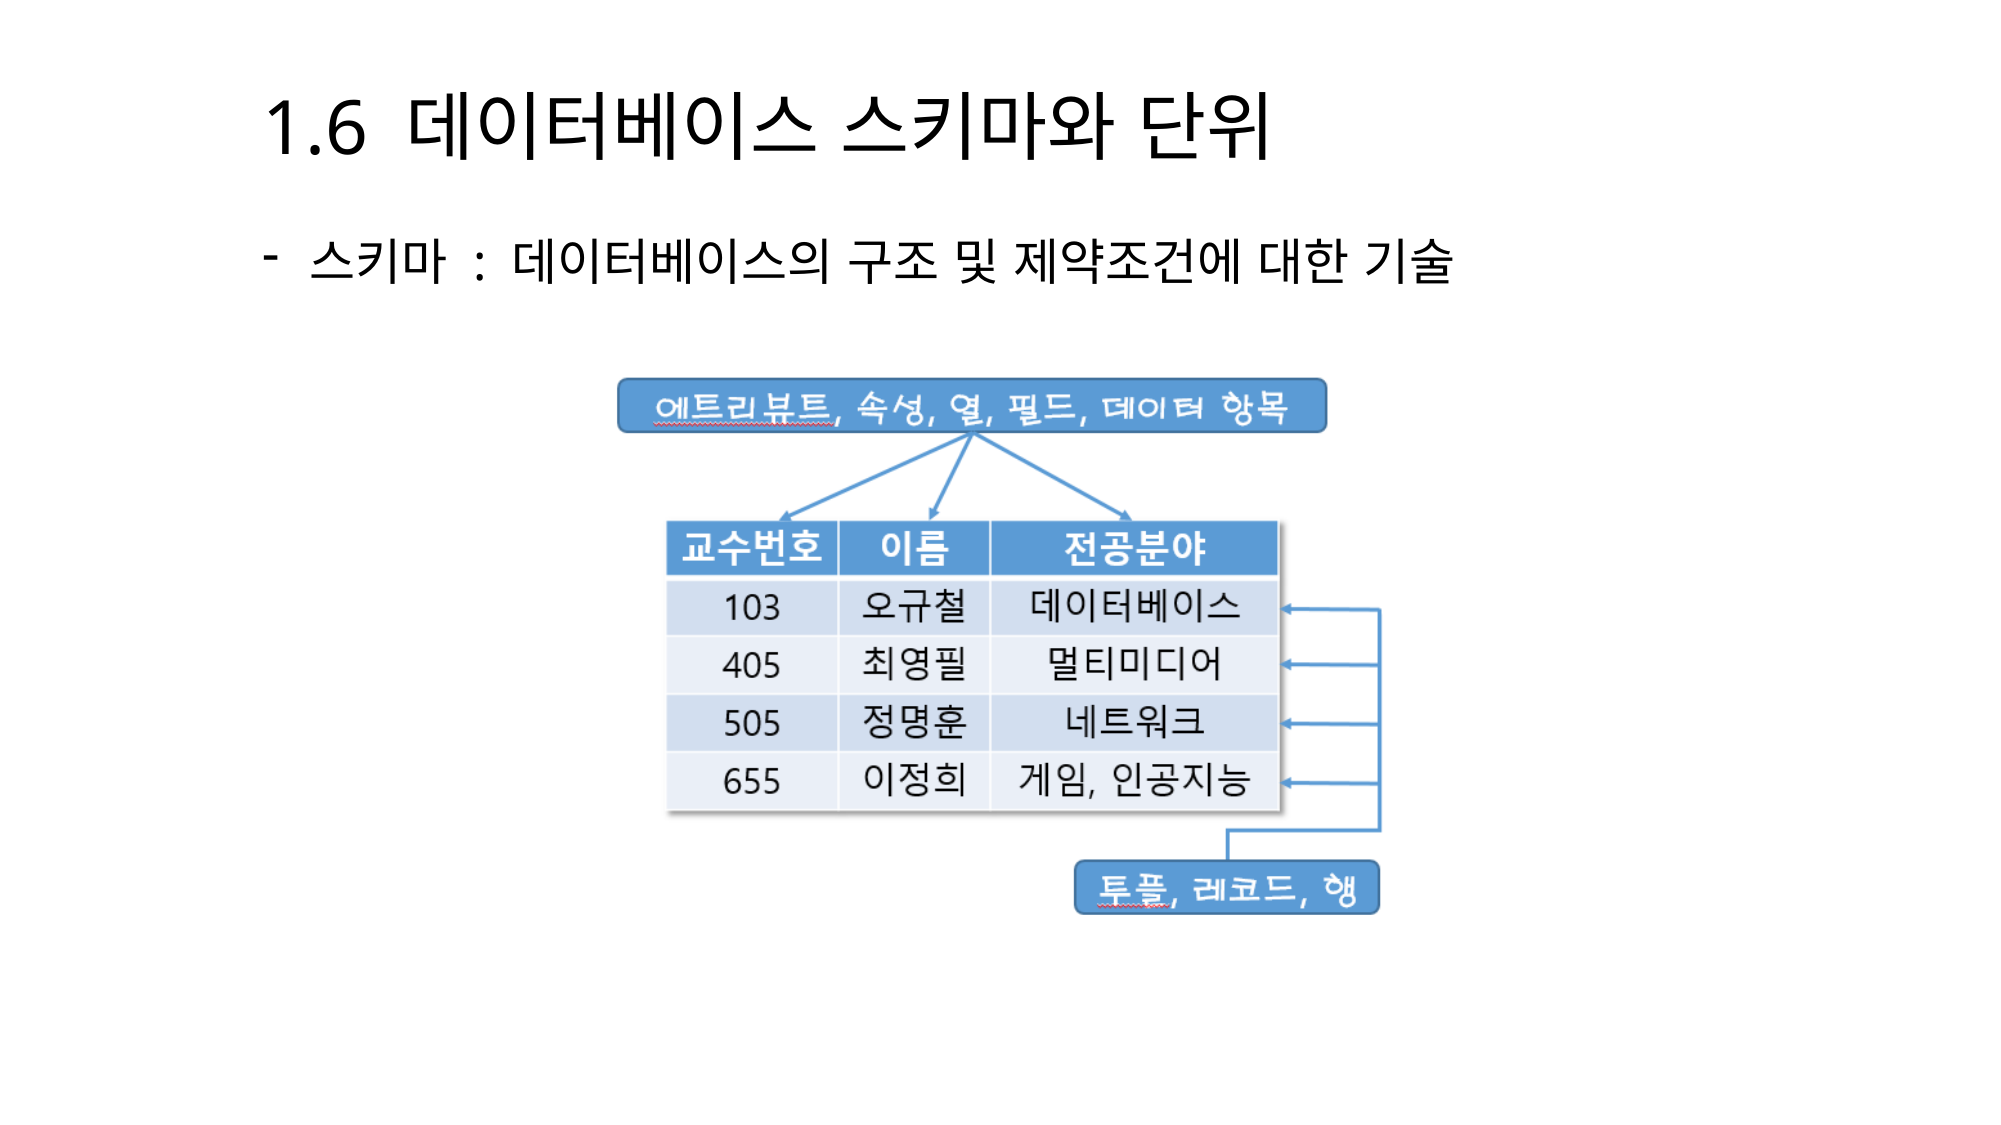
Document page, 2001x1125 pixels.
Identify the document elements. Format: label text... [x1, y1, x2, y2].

text_box 1.6 데이터베이스 스키마와 단위 [247, 72, 1826, 177]
text_box 스키마 : 데이터베이스의 구조 및 제약조건에 대한 기술 [247, 222, 1747, 298]
picture [495, 307, 1500, 991]
